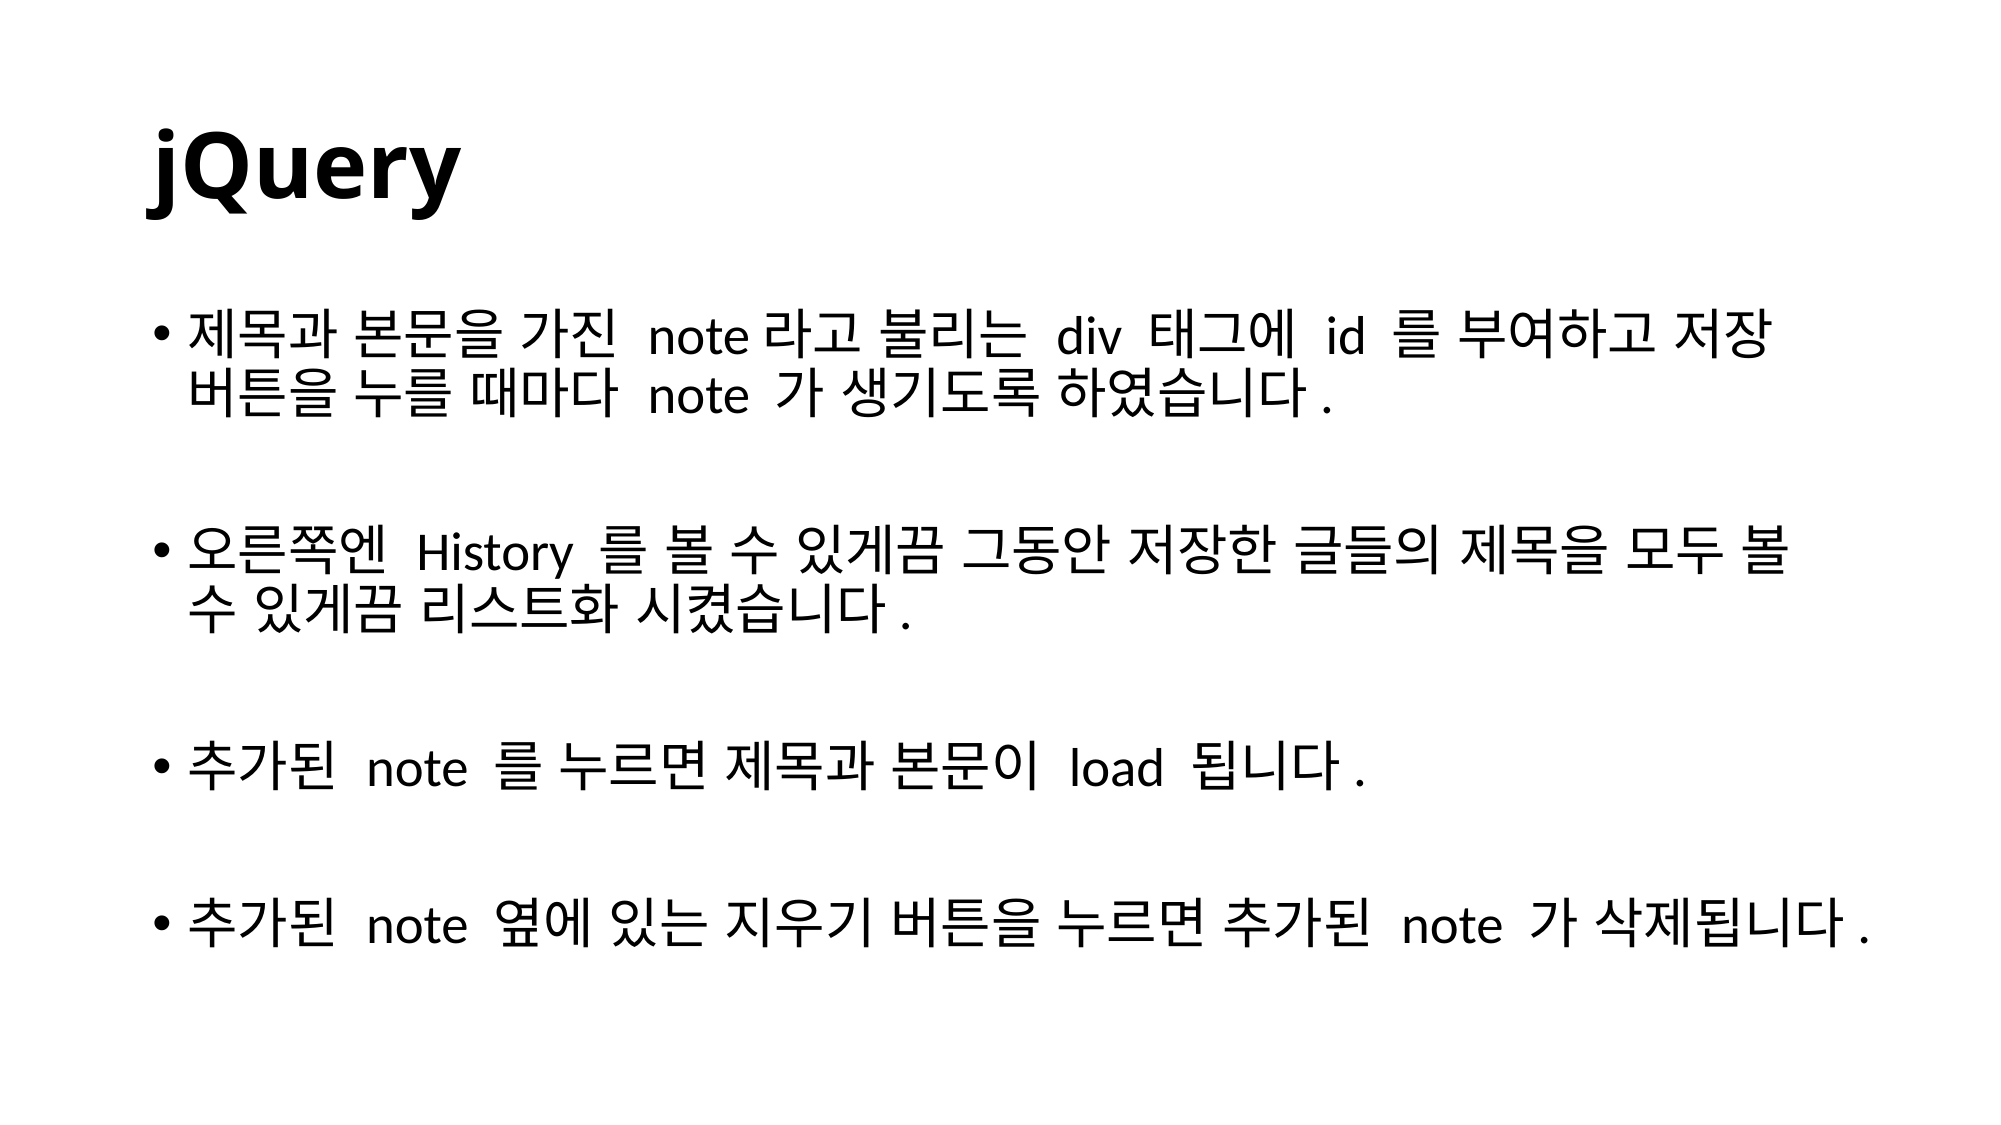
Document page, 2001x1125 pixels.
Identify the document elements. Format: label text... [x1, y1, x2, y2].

title jQuery [137, 59, 1863, 278]
list 제목과 본문을 가진 note라고 불리는 div 태그에 id 를 부여하고 저장 버튼을 누를 때마다 note 가 생기도록 하였습니다. 오른쪽엔 History 를 볼 수 있게끔 그동안 저장한 글들의 제목을 모두 볼 수 있게끔 리스트화 시켰습니다. 추가된 note 를 누르면 제목과 본문이 load 됩니다. 추가된 note 옆에 있는 지우기 버튼을 누르면 추가된 note 가 삭제됩니다. [137, 299, 1863, 1014]
